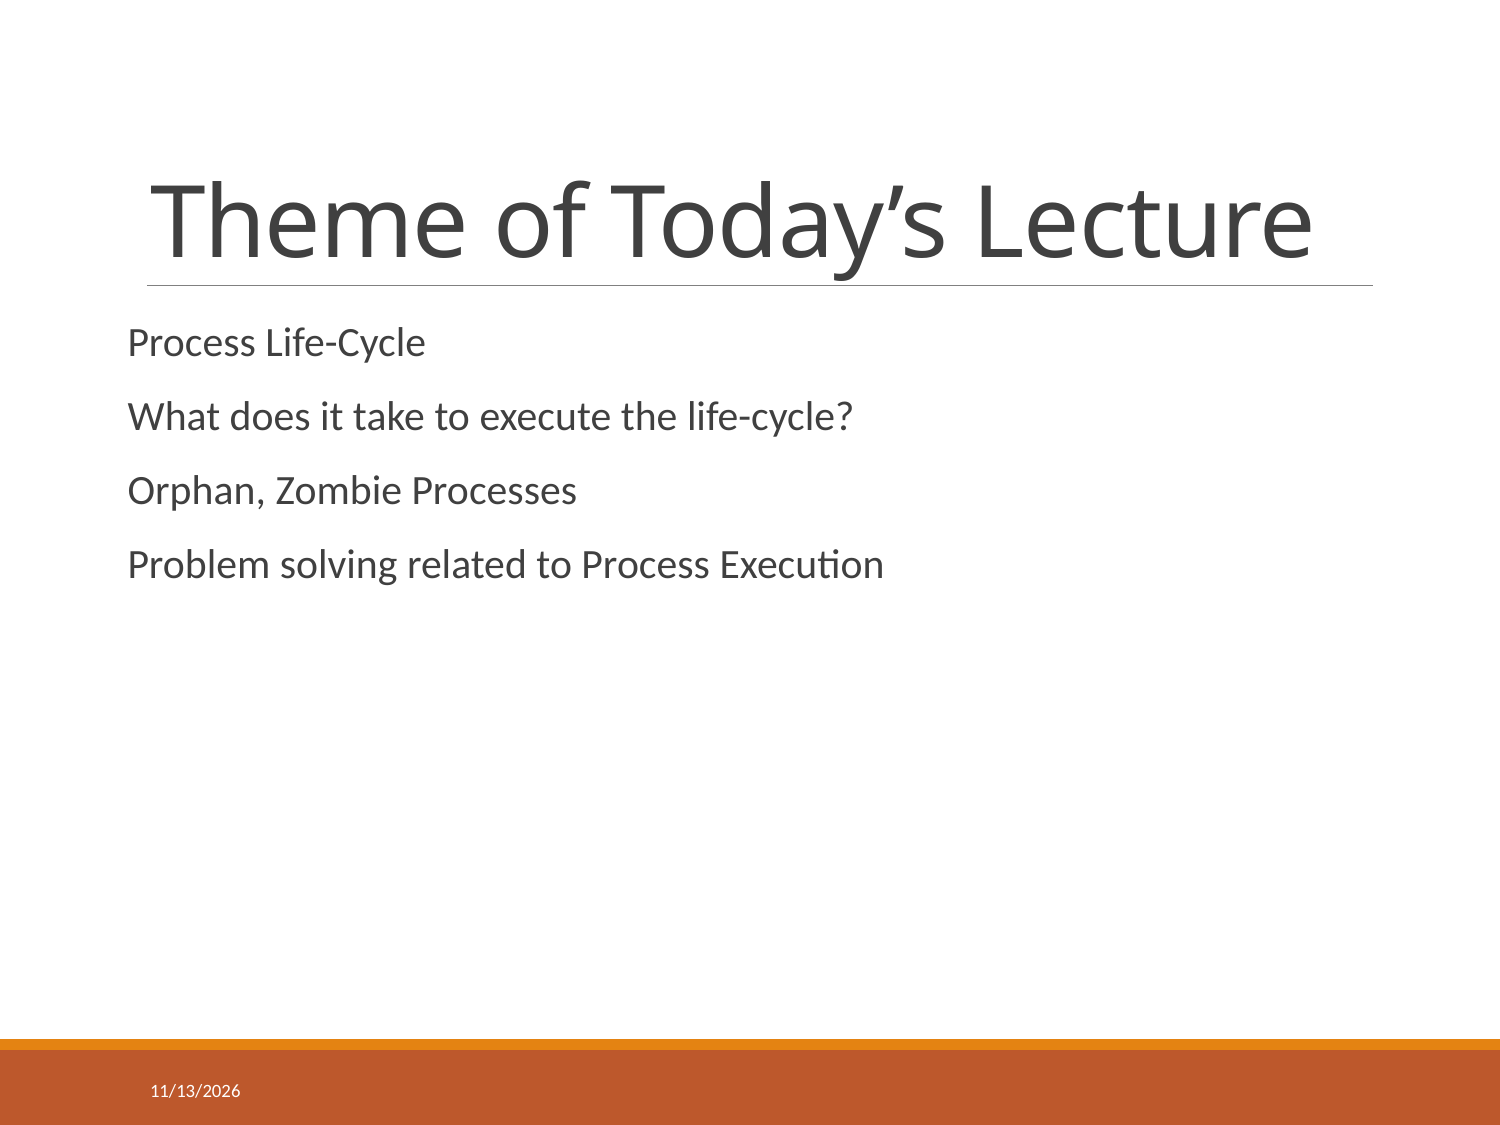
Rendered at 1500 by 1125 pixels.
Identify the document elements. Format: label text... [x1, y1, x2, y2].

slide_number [135, 1059, 440, 1120]
list Process Life-Cycle What does it take to execute the life-cycle? Orphan, Zombie Processes Problem solving related to Process Execution [112, 312, 1450, 988]
title Theme of Today’s Lecture [135, 47, 1373, 285]
